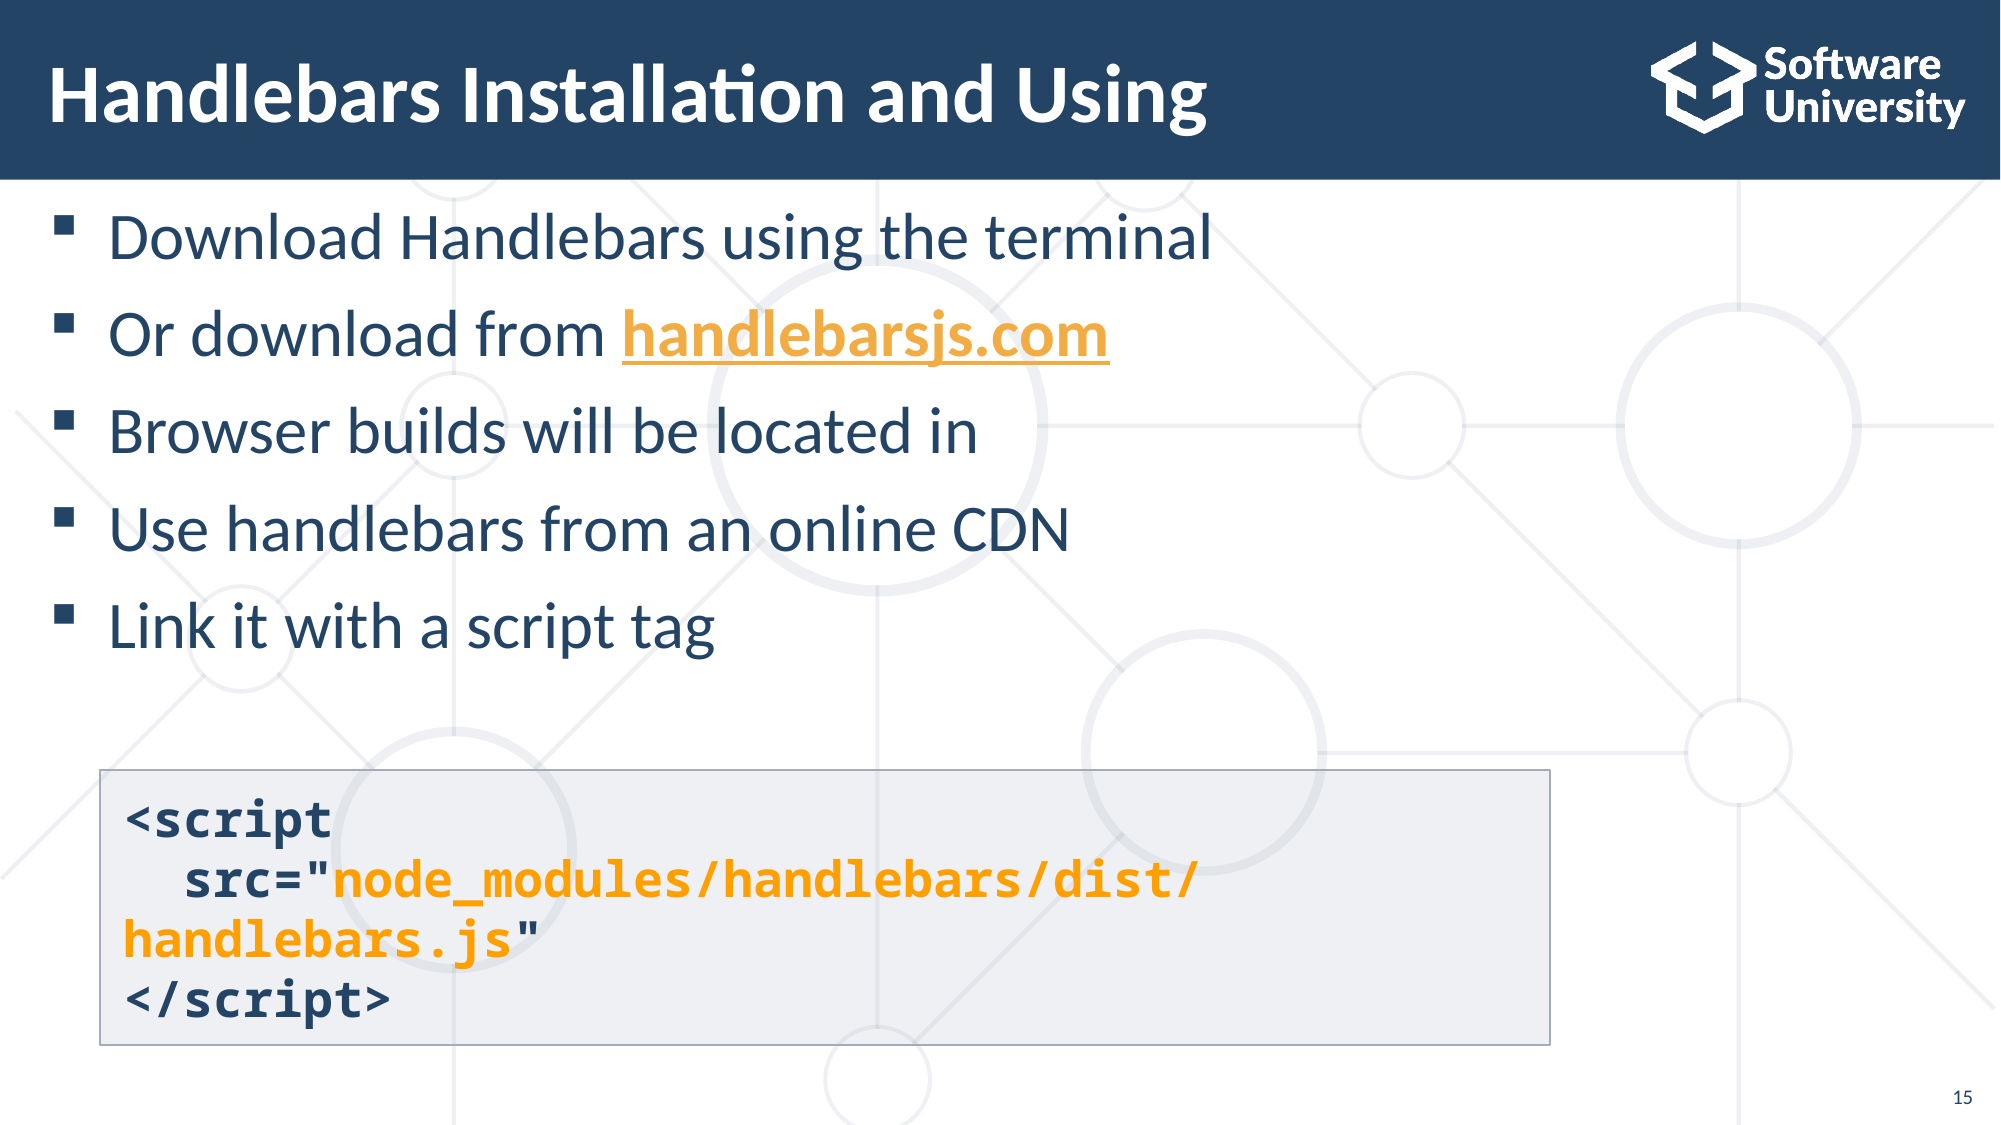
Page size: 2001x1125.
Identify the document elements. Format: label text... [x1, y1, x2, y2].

text_box <script src="node_modules/handlebars/dist/handlebars.js" </script> [99, 769, 1550, 1046]
title Handlebars Installation and Using [31, 16, 1625, 162]
list Download Handlebars using the terminal Or download from handlebarsjs.com Browser builds will be located in Use handlebars from an online CDN Link it with a script tag [31, 196, 1970, 1104]
picture [1651, 41, 1966, 134]
slide_number 15 [1927, 1067, 1989, 1117]
